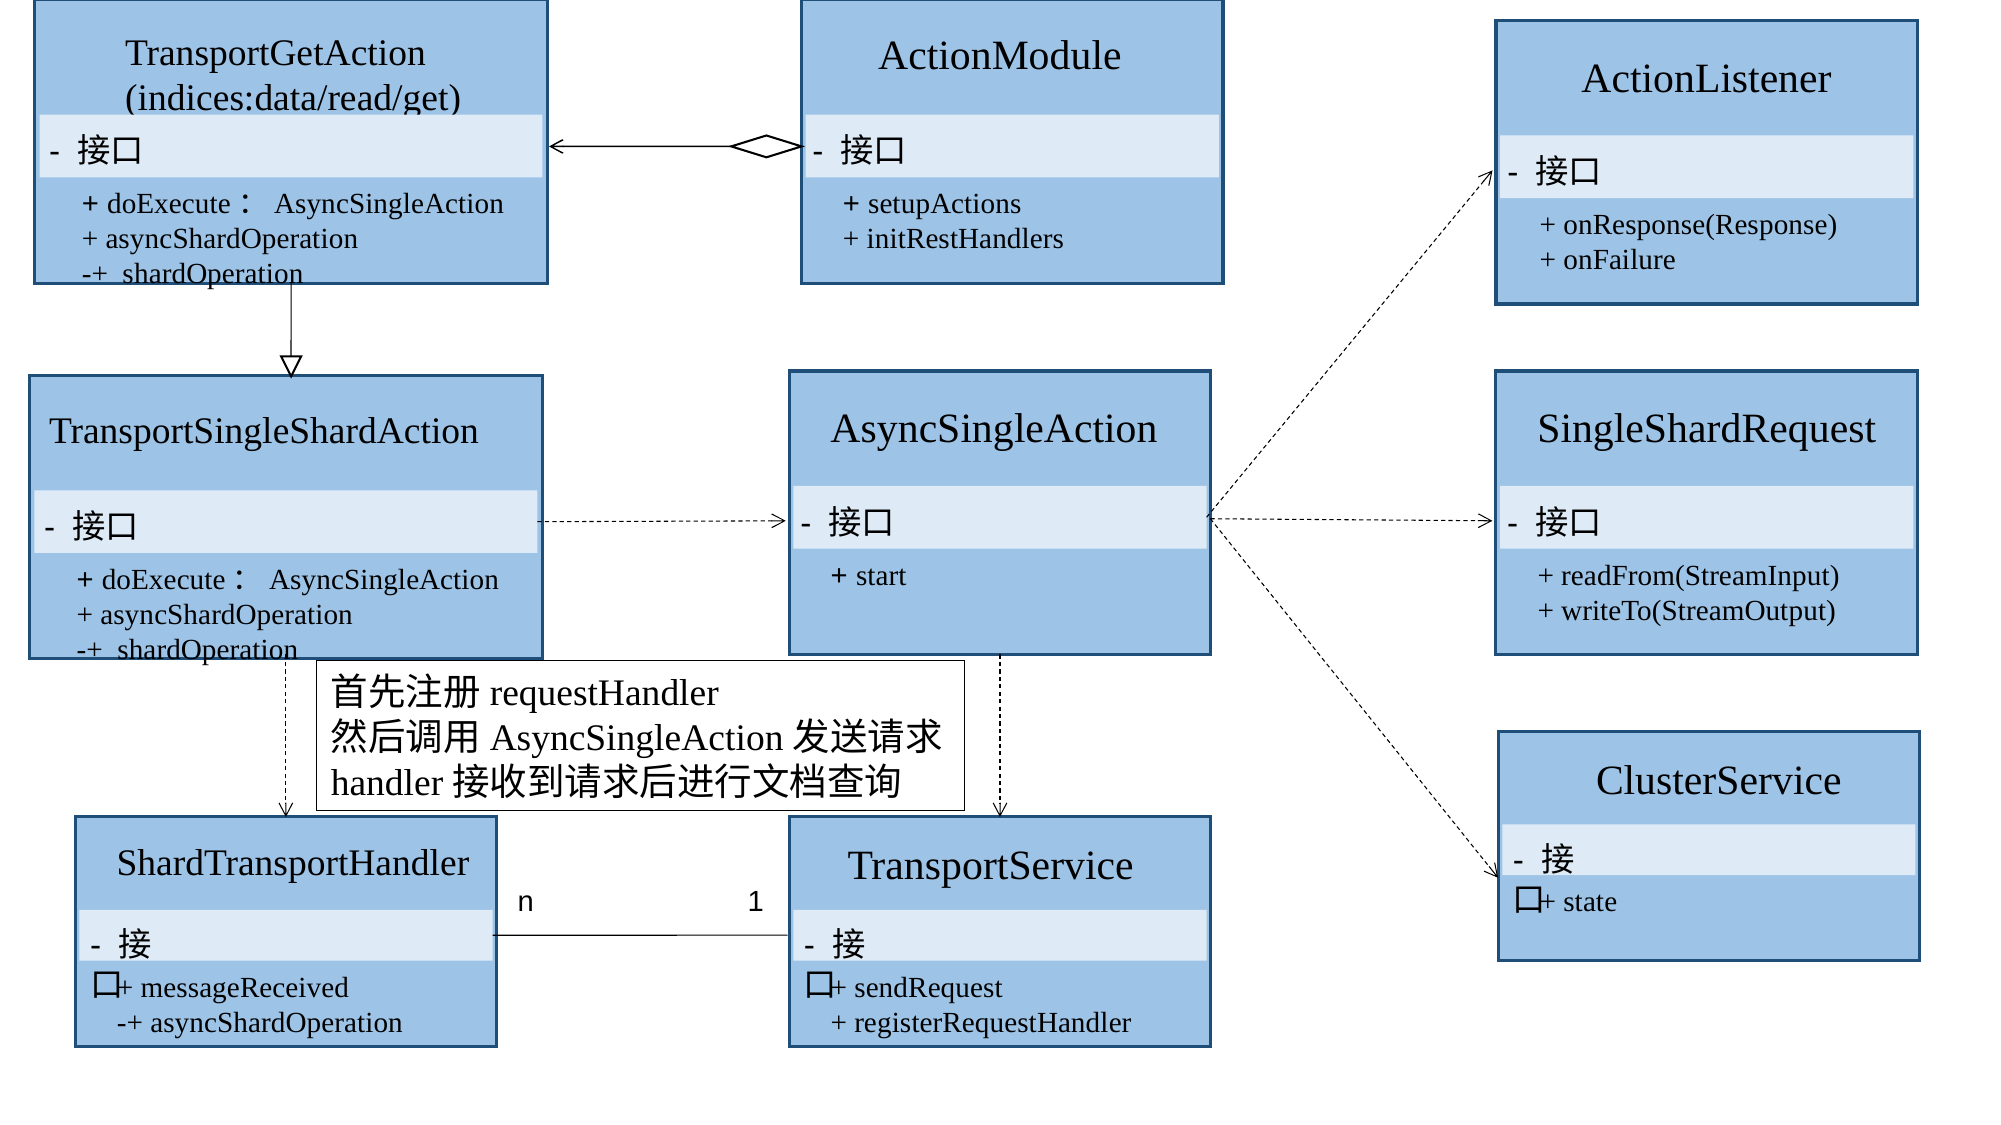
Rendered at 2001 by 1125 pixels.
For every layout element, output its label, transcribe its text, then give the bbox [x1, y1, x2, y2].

text_box [279, 355, 290, 375]
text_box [789, 370, 1210, 655]
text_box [34, 0, 548, 298]
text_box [1206, 170, 1496, 518]
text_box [1496, 370, 1918, 655]
text_box [292, 355, 303, 375]
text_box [75, 816, 497, 1047]
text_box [1496, 20, 1918, 304]
text_box n 1 [502, 875, 789, 925]
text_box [1498, 731, 1920, 961]
text_box 首先注册requestHandler 然后调用AsyncSingleAction发送请求 handler接收到请求后进行文档查询 [316, 660, 965, 811]
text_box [29, 375, 543, 674]
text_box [1210, 518, 1499, 858]
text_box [801, 0, 1223, 284]
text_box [789, 816, 1211, 1047]
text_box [664, 20, 687, 273]
